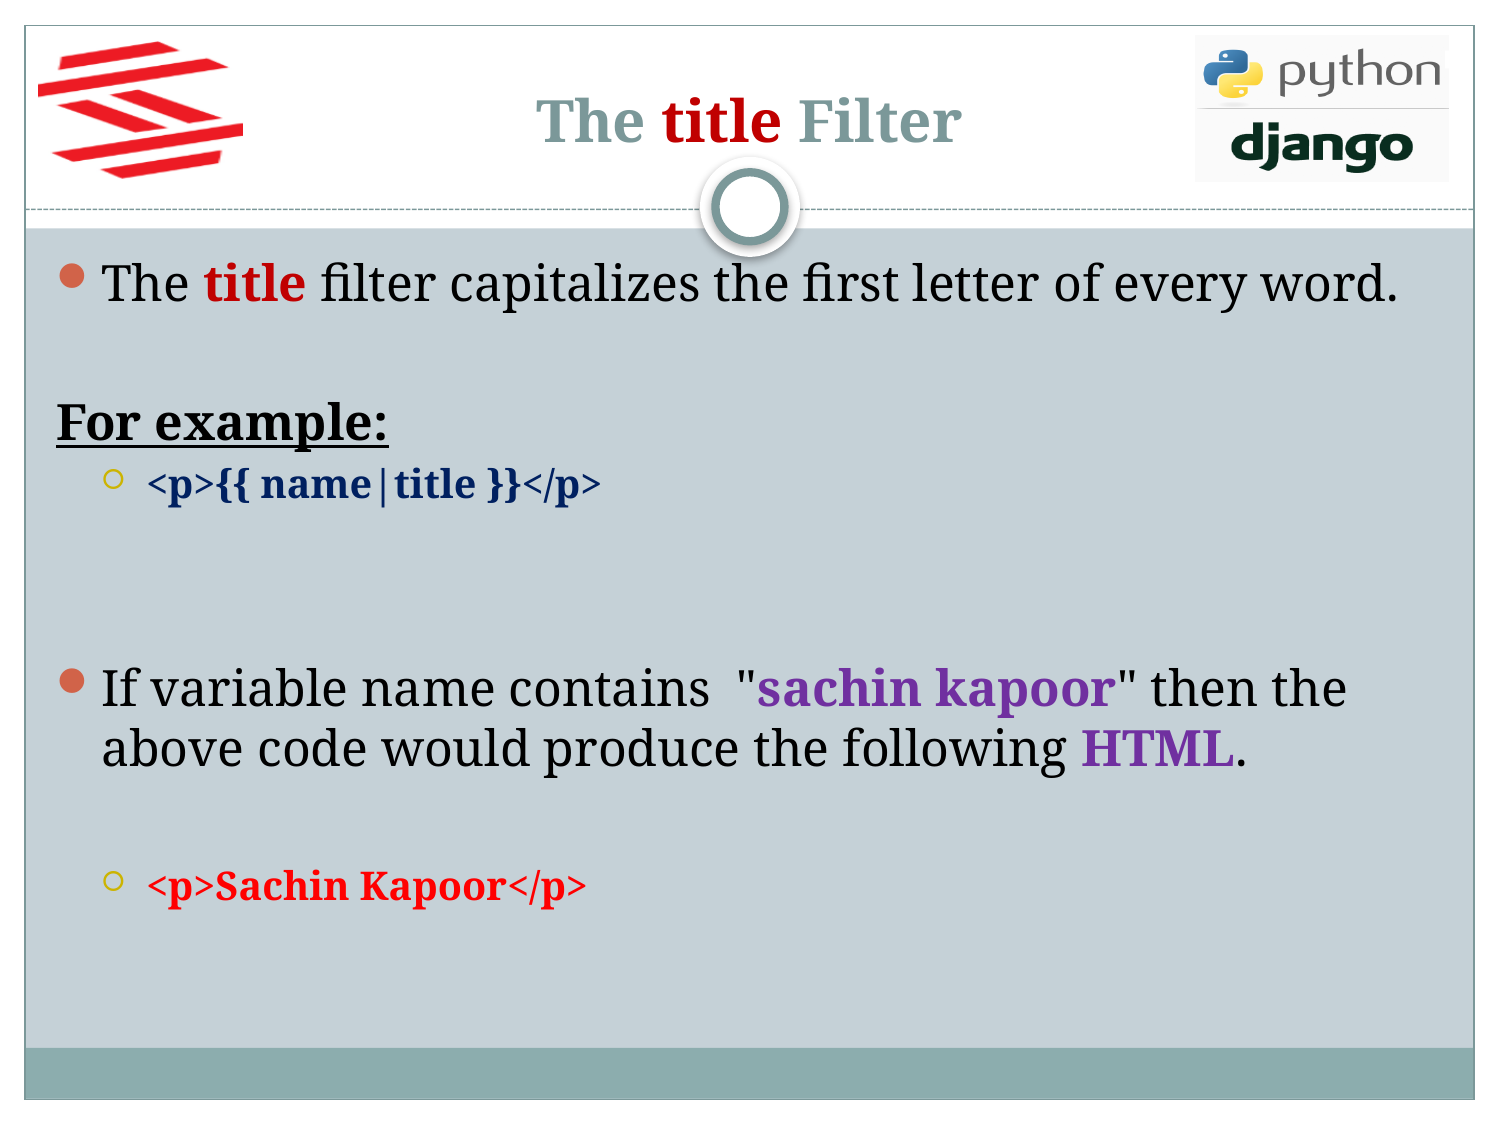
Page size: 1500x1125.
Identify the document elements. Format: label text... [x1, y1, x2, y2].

list The title filter capitalizes the first letter of every word. For example: <p>{{ name|title }}</p> If variable name contains "sachin kapoor" then the above code would produce the following HTML. <p>Sachin Kapoor</p> [41, 243, 1471, 1125]
picture [1195, 34, 1449, 183]
title The title Filter [237, 37, 1190, 162]
picture [37, 40, 243, 185]
